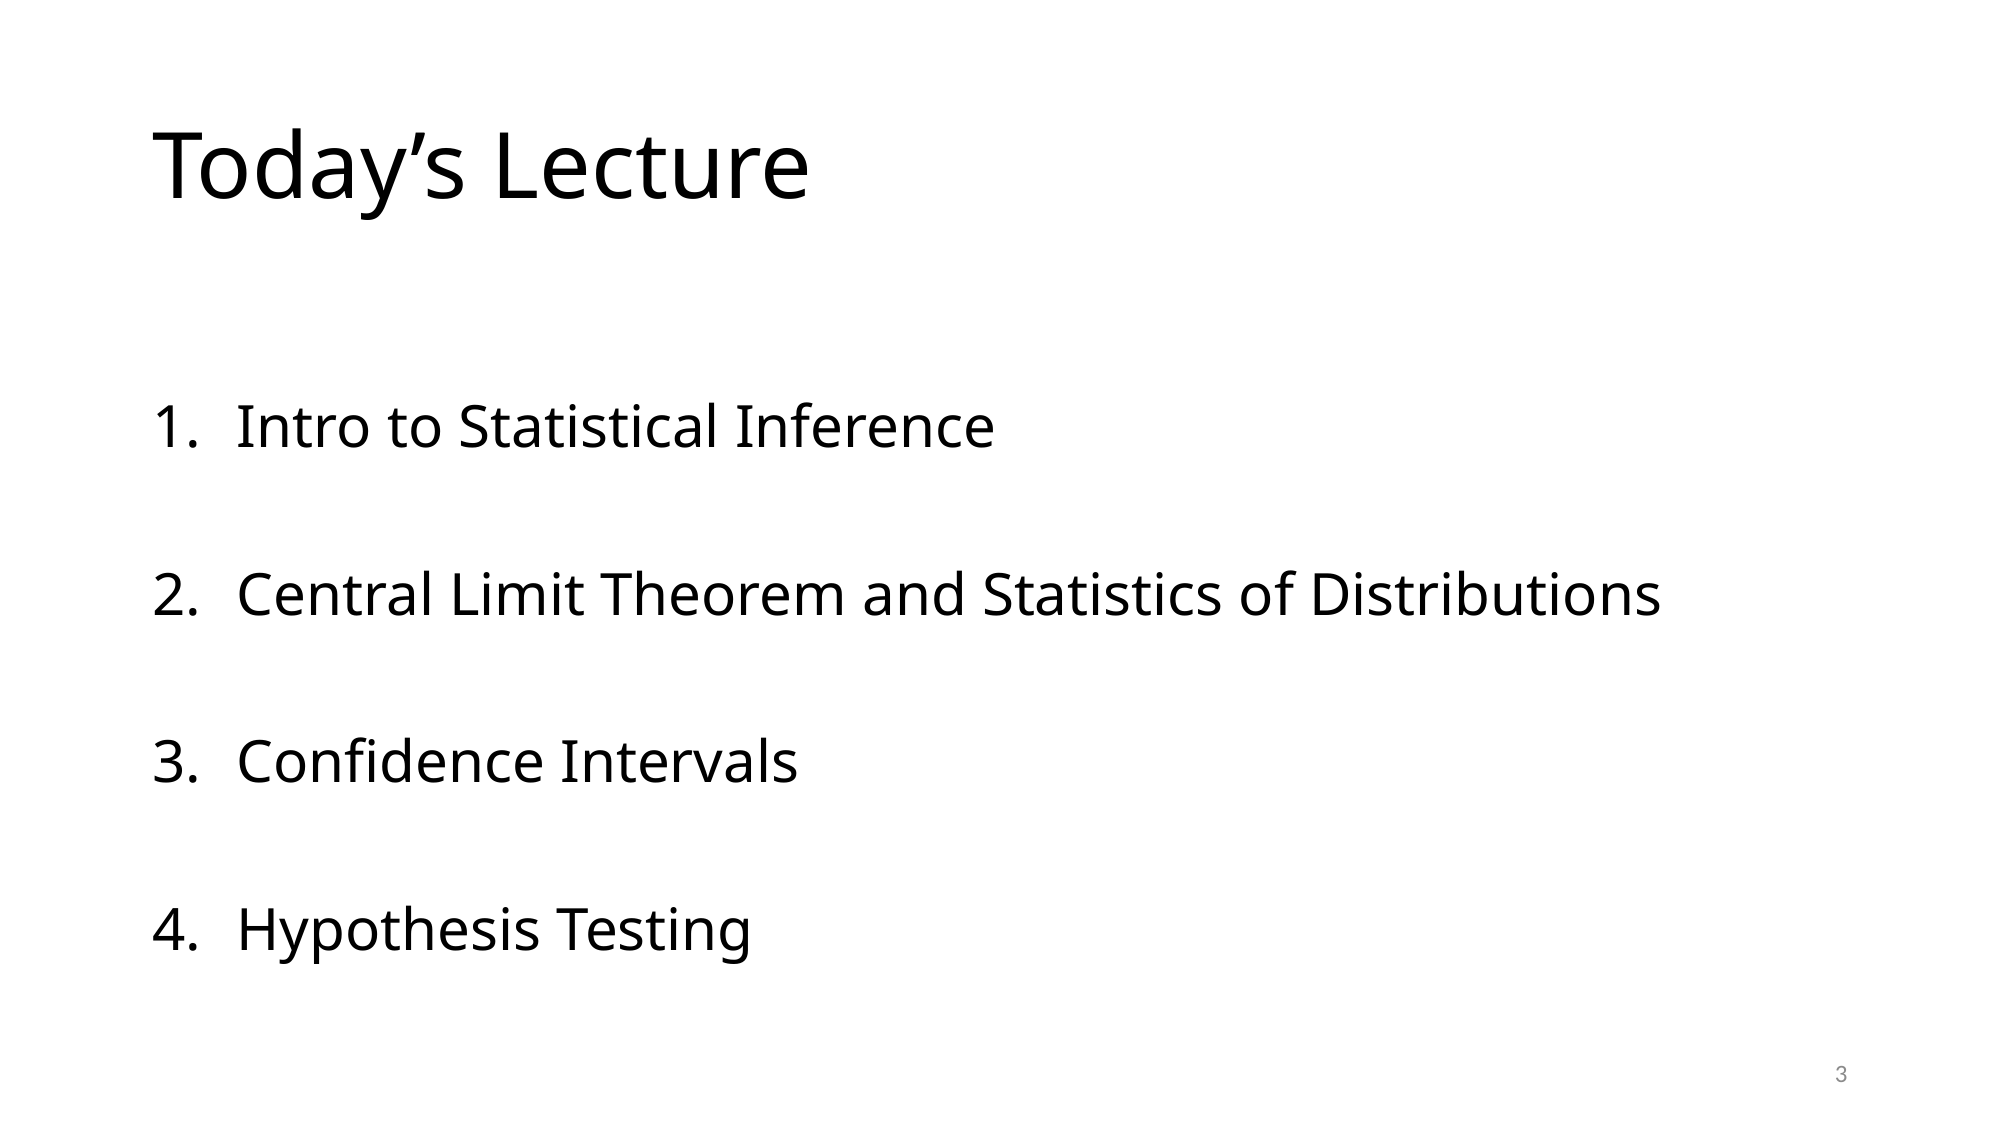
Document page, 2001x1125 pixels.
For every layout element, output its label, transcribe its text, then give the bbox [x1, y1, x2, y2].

title Today’s Lecture [137, 59, 1863, 278]
list Intro to Statistical Inference Central Limit Theorem and Statistics of Distributions Confidence Intervals Hypothesis Testing [137, 299, 1863, 1014]
slide_number 3 [1412, 1042, 1863, 1103]
